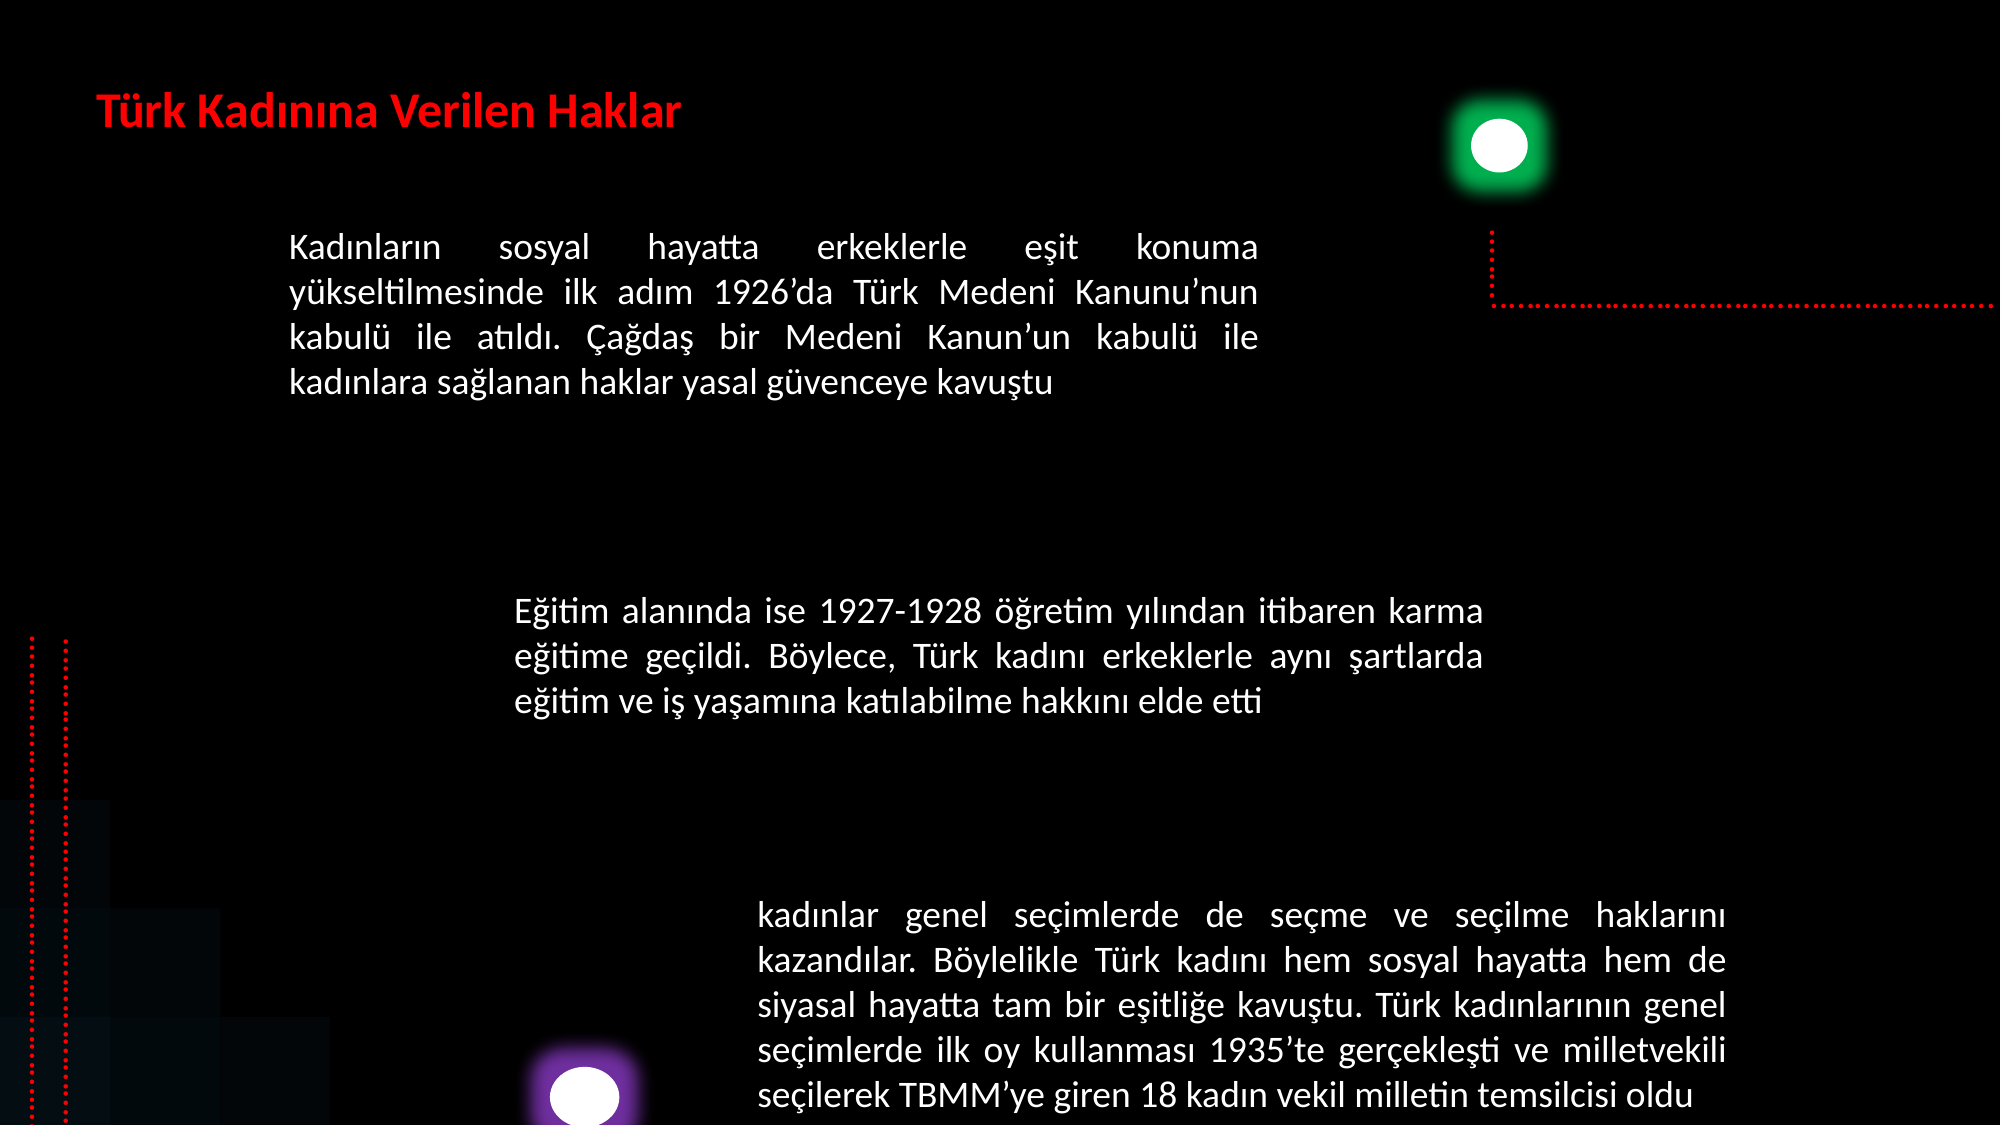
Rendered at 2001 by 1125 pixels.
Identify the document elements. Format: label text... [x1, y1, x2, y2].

text_box …………………….…………………………. [48, 624, 109, 1125]
text_box ..……………………………………………..… [1474, 263, 2000, 324]
text_box ..…………………………………………….… [15, 619, 76, 1125]
text_box kadınlar genel seçimlerde de seçme ve seçilme haklarını kazandılar. Böylelikle Türk kadını hem sosyal hayatta hem de siyasal hayatta tam bir eşitliğe kavuştu. Türk kadınlarının genel seçimlerde ilk oy kullanması 1935’te gerçekleşti ve milletvekili seçilerek TBMM’ye giren 18 kadın vekil milletin temsilcisi oldu [742, 882, 1743, 1123]
text_box Kadınların sosyal hayatta erkeklerle eşit konuma yükseltilmesinde ilk adım 1926’da Türk Medeni Kanunu’nun kabulü ile atıldı. Çağdaş bir Medeni Kanun’un kabulü ile kadınlara sağlanan haklar yasal güvenceye kavuştu [274, 214, 1275, 410]
text_box Eğitim alanında ise 1927-1928 öğretim yılından itibaren karma eğitime geçildi. Böylece, Türk kadını erkeklerle aynı şartlarda eğitim ve iş yaşamına katılabilme hakkını elde etti [499, 579, 1500, 729]
text_box [1470, 117, 1529, 174]
text_box Türk Kadınına Verilen Haklar [81, 70, 699, 146]
text_box [548, 1065, 621, 1125]
text_box ..…… [1475, 213, 1535, 263]
